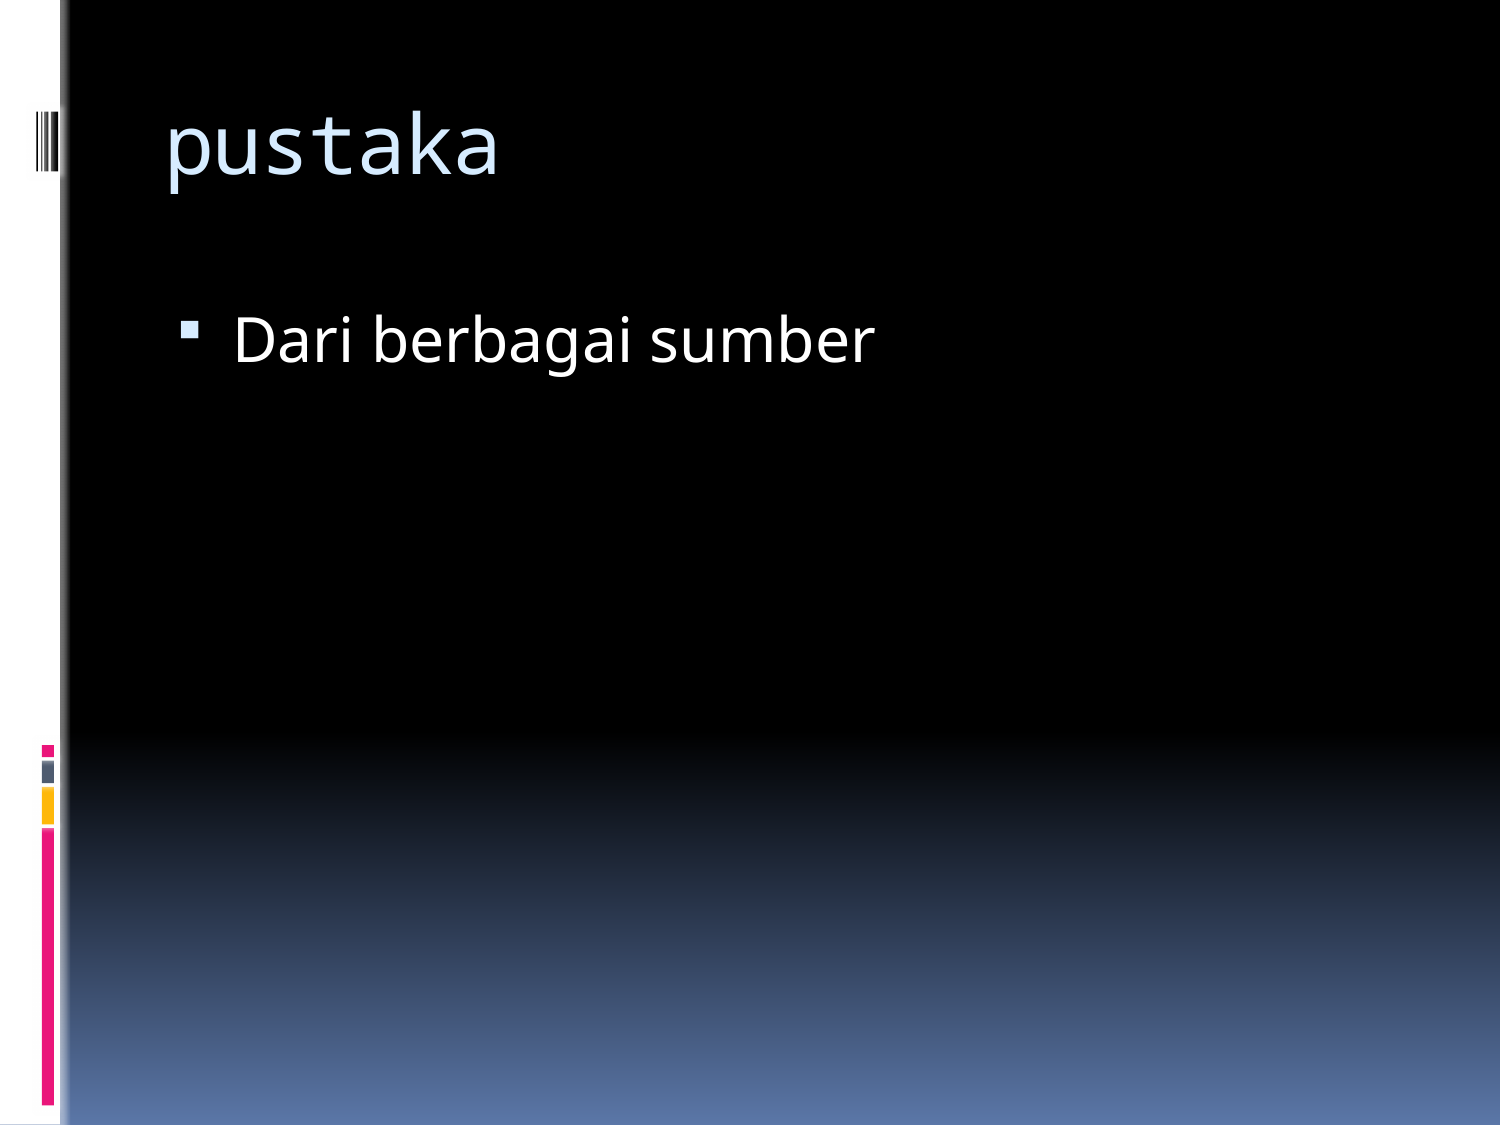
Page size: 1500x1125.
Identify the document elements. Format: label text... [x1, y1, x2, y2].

list Dari berbagai sumber [150, 292, 1425, 1043]
title pustaka [150, 83, 1425, 234]
